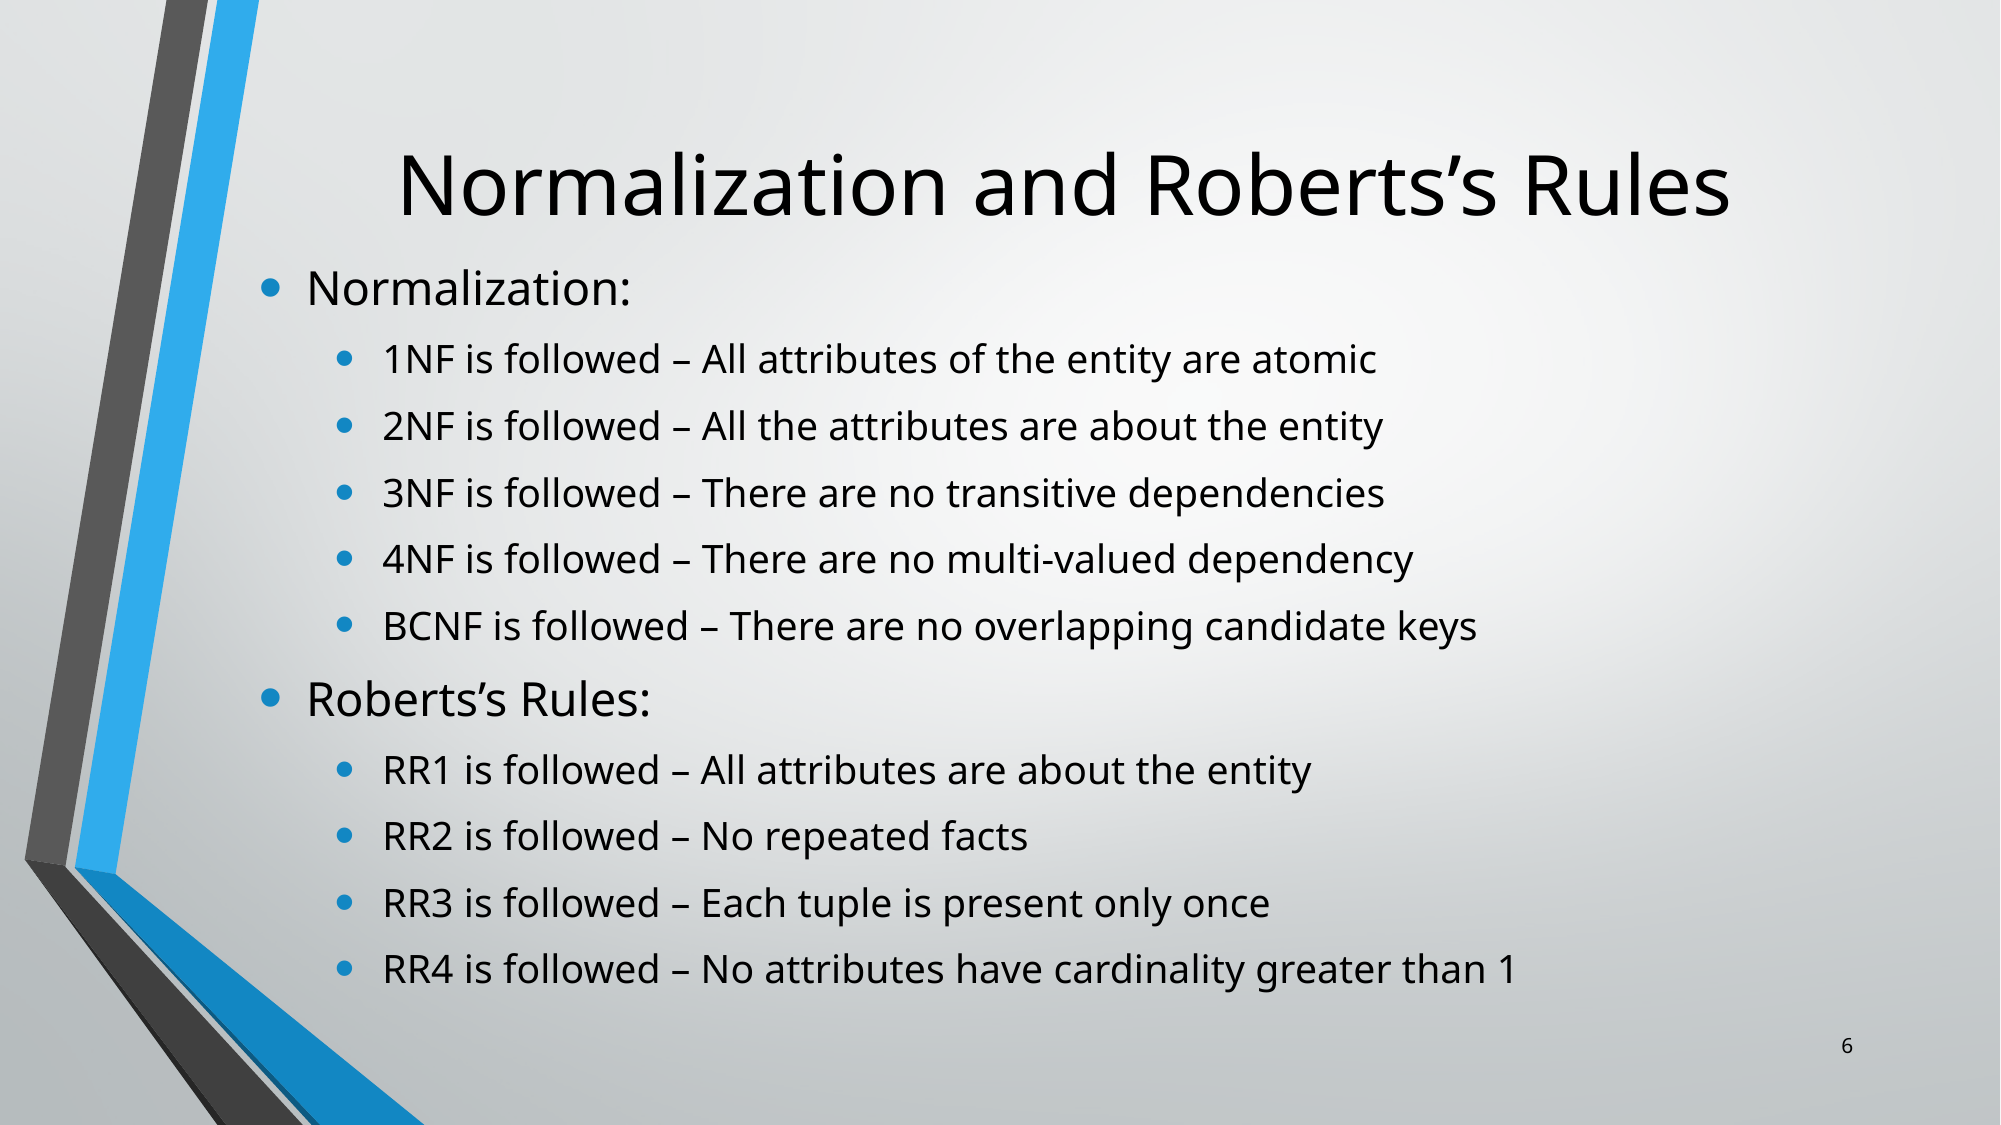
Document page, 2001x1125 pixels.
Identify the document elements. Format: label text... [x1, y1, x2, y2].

slide_number 6 [1777, 1017, 1869, 1077]
title Normalization and Roberts’s Rules [243, 112, 1887, 251]
list Normalization: 1NF is followed – All attributes of the entity are atomic 2NF is followed – All the attributes are about the entity 3NF is followed – There are no transitive dependencies 4NF is followed – There are no multi-valued dependency BCNF is followed – There are no overlapping candidate keys Roberts’s Rules: RR1 is followed – All attributes are about the entity RR2 is followed – No repeated facts RR3 is followed – Each tuple is present only once RR4 is followed – No attributes have cardinality greater than 1 [243, 251, 1887, 1000]
